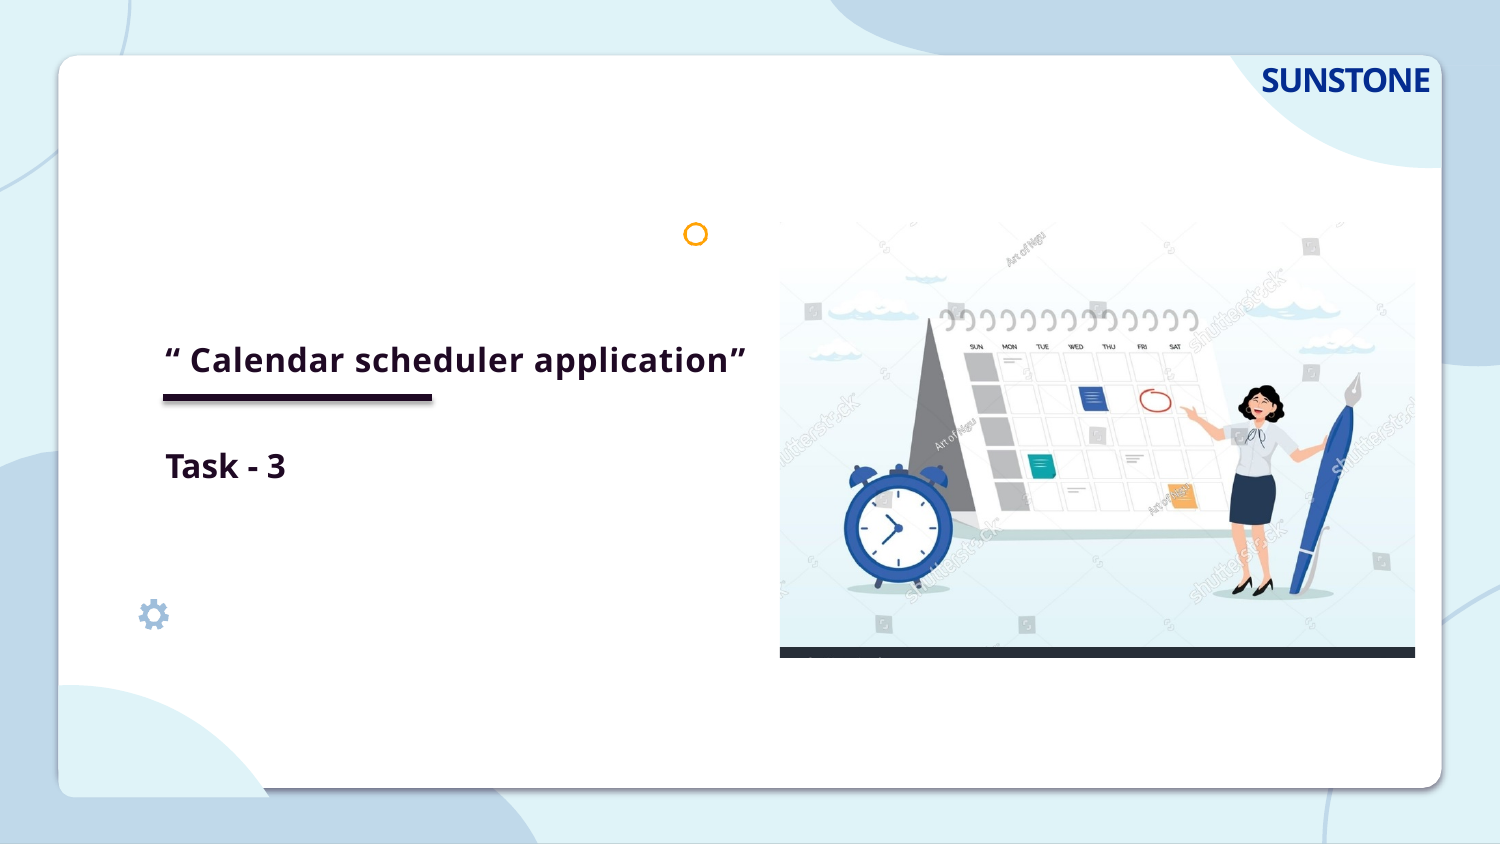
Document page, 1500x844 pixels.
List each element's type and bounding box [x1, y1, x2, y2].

text_box [138, 55, 1442, 630]
text_box [58, 55, 1442, 798]
picture [48, 48, 1452, 801]
